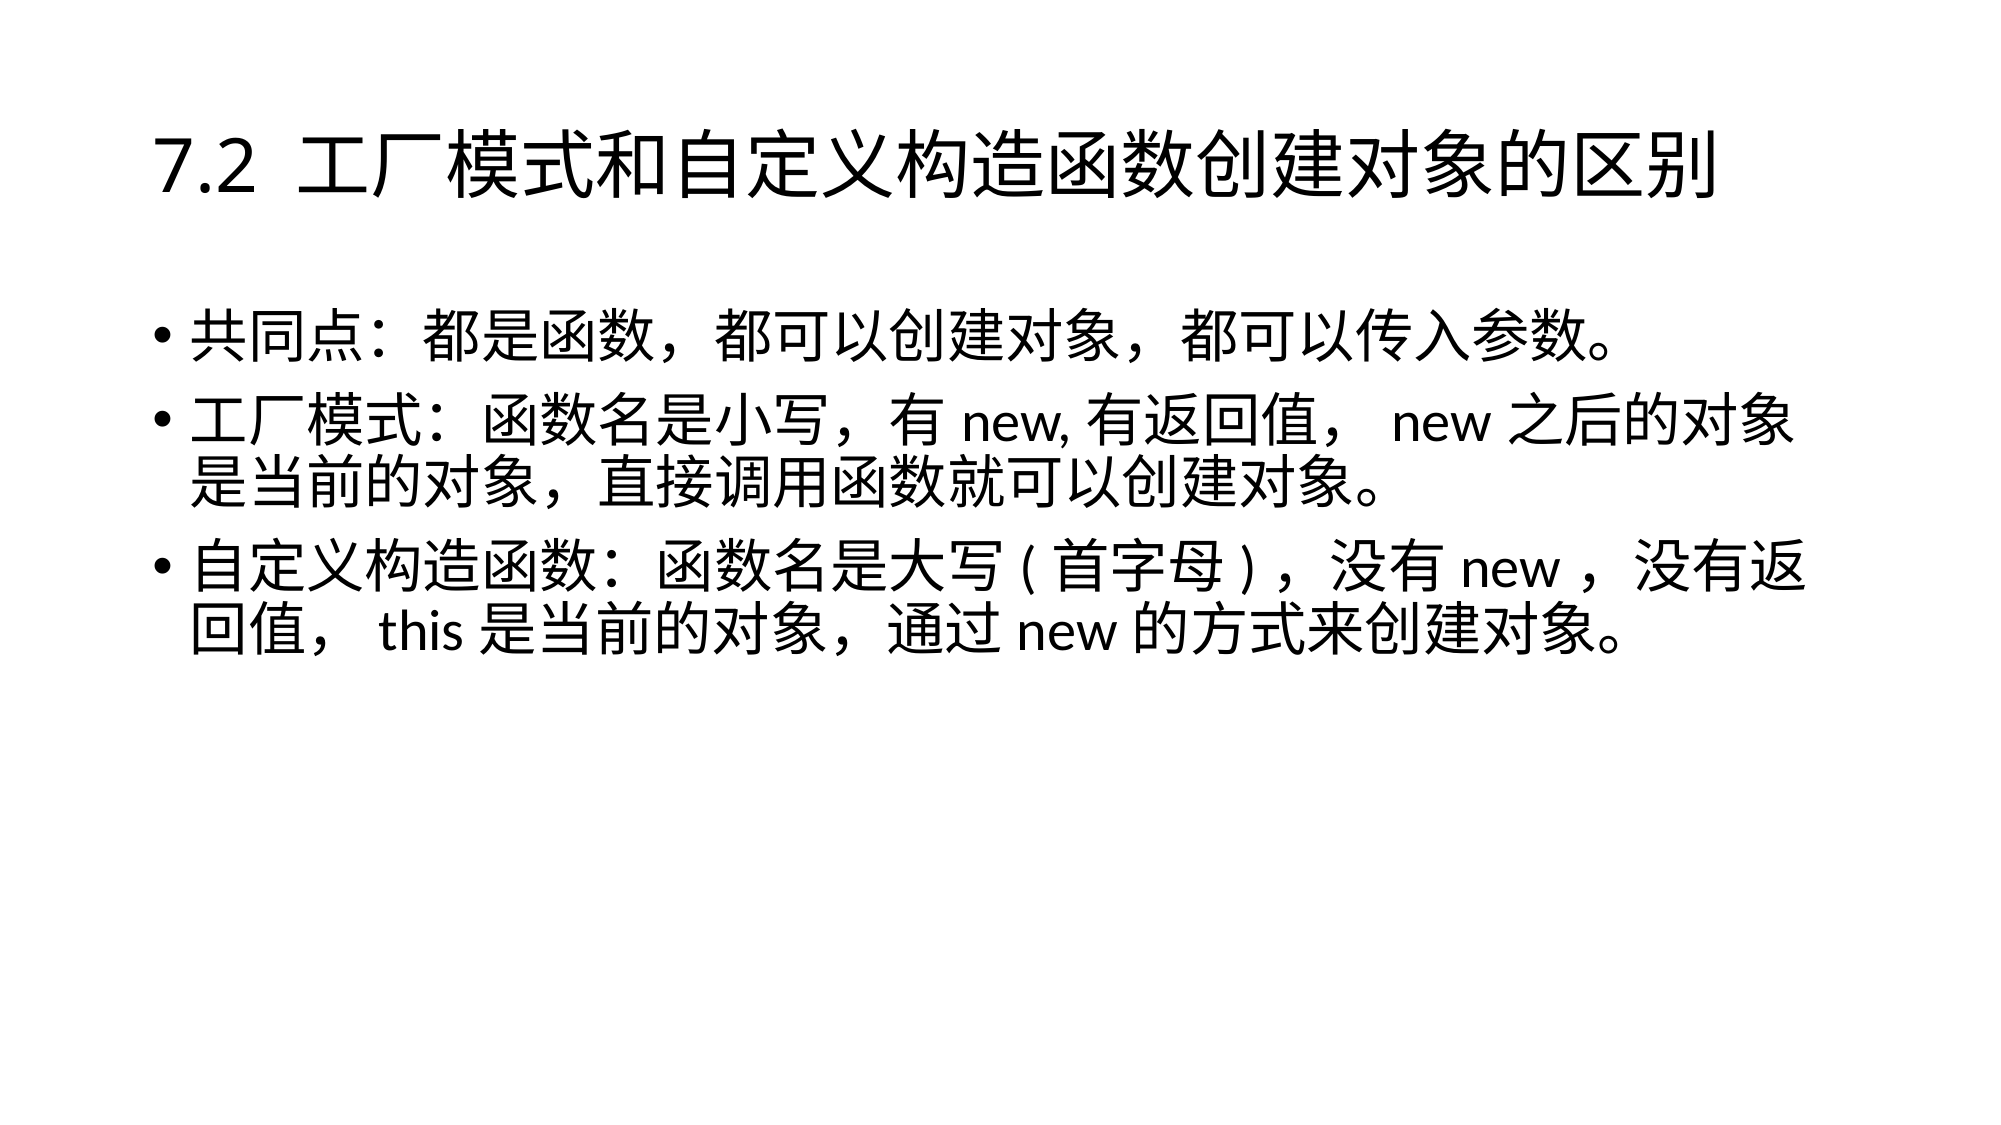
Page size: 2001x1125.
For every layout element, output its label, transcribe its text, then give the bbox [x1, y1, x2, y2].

list 共同点：都是函数，都可以创建对象，都可以传入参数。 工厂模式：函数名是小写，有new,有返回值，new之后的对象是当前的对象，直接调用函数就可以创建对象。 自定义构造函数：函数名是大写(首字母)，没有new，没有返回值，this是当前的对象，通过new的方式来创建对象。 [137, 299, 1863, 1014]
title 7.2 工厂模式和自定义构造函数创建对象的区别 [137, 59, 1863, 278]
